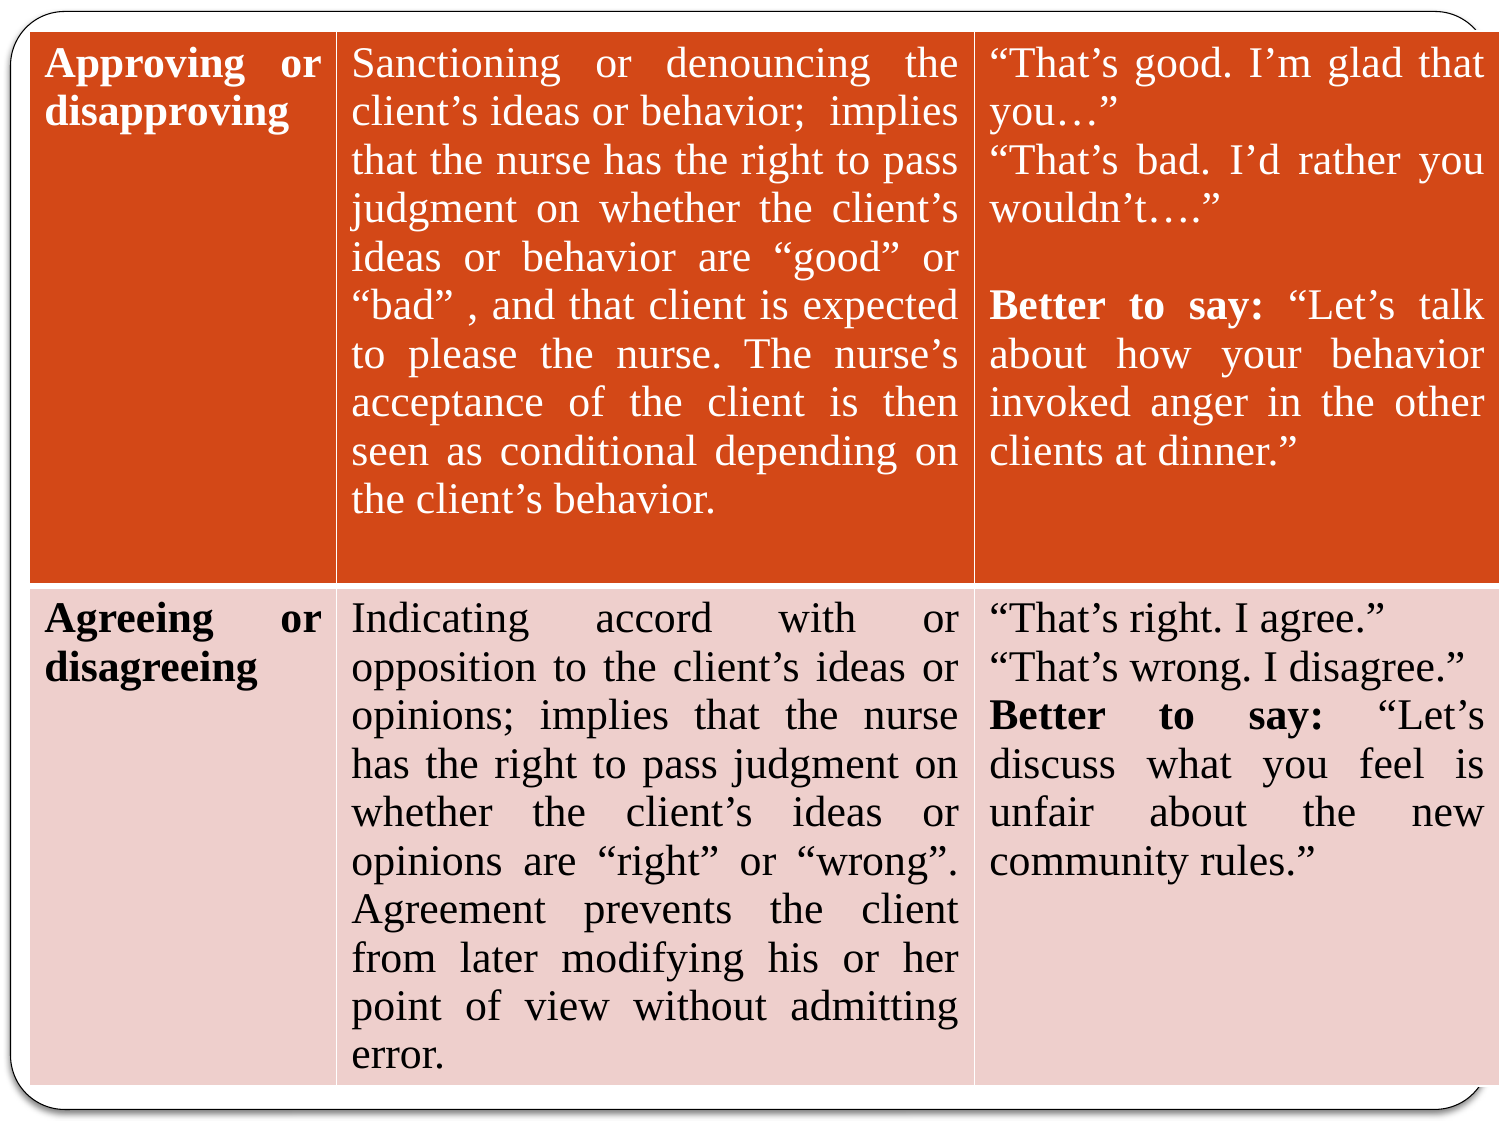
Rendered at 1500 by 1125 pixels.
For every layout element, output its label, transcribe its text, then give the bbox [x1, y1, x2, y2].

table_header Sanctioning or denouncing the client’s ideas or behavior; implies that the nurse has the right to pass judgment on whether the client’s ideas or behavior are “good” or “bad” , and that client is expected to please the nurse. The nurse’s acceptance of the client is then seen as conditional depending on the client’s behavior. [337, 32, 974, 583]
table_cell “That’s right. I agree.” “That’s wrong. I disagree.” Better to say: “Let’s discuss what you feel is unfair about the new community rules.” [975, 589, 1499, 1085]
table_cell Indicating accord with or opposition to the client’s ideas or opinions; implies that the nurse has the right to pass judgment on whether the client’s ideas or opinions are “right” or “wrong”. Agreement prevents the client from later modifying his or her point of view without admitting error. [337, 589, 974, 1085]
table_cell Agreeing or disagreeing [30, 589, 336, 1085]
table_header “That’s good. I’m glad that you…” “That’s bad. I’d rather you wouldn’t….” Better to say: “Let’s talk about how your behavior invoked anger in the other clients at dinner.” [975, 32, 1499, 583]
table_header Approving or disapproving [30, 32, 336, 583]
